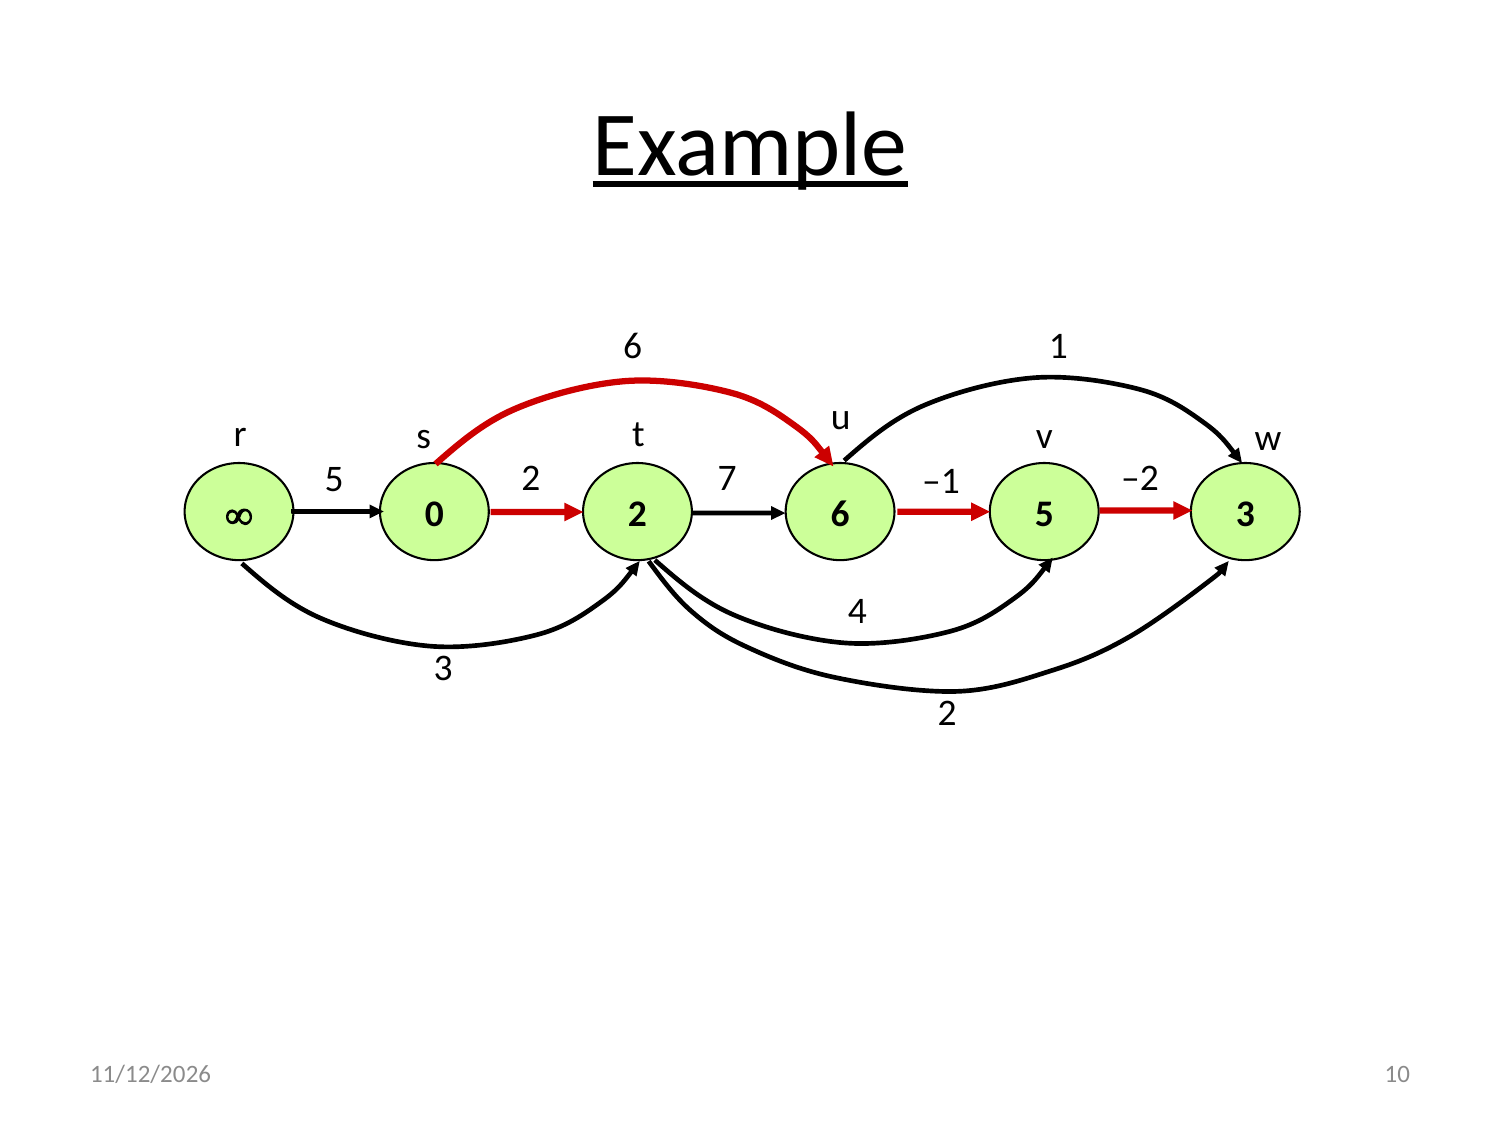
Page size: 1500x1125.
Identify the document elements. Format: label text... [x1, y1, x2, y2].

text_box u [816, 384, 866, 445]
text_box t [617, 401, 660, 461]
text_box 7 [702, 446, 752, 506]
text_box 4 [833, 578, 882, 639]
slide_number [75, 1042, 425, 1103]
text_box [692, 506, 786, 520]
text_box 3 [418, 635, 468, 696]
text_box v [1021, 403, 1068, 464]
text_box [446, 380, 834, 467]
text_box 2 [583, 465, 692, 561]
text_box [291, 505, 384, 518]
text_box [897, 505, 990, 518]
text_box [648, 561, 1229, 691]
text_box [1099, 504, 1193, 517]
text_box –1 [907, 448, 975, 509]
text_box [654, 557, 1053, 561]
text_box 1 [1034, 313, 1083, 374]
title Example [75, 45, 1425, 233]
text_box 6 [608, 313, 658, 374]
text_box w [1239, 405, 1297, 466]
text_box 5 [989, 464, 1099, 560]
text_box 5 [309, 446, 359, 506]
text_box 6 [785, 462, 895, 559]
text_box –2 [1106, 446, 1174, 506]
slide_number 10 [1074, 1042, 1425, 1103]
text_box [241, 561, 640, 647]
text_box [490, 505, 584, 519]
text_box 3 [1190, 463, 1300, 561]
text_box 2 [922, 680, 972, 741]
text_box r [218, 401, 262, 461]
text_box s [401, 403, 446, 464]
text_box [844, 377, 1239, 463]
text_box  [184, 462, 294, 561]
text_box 0 [380, 464, 489, 561]
text_box 2 [506, 446, 556, 506]
